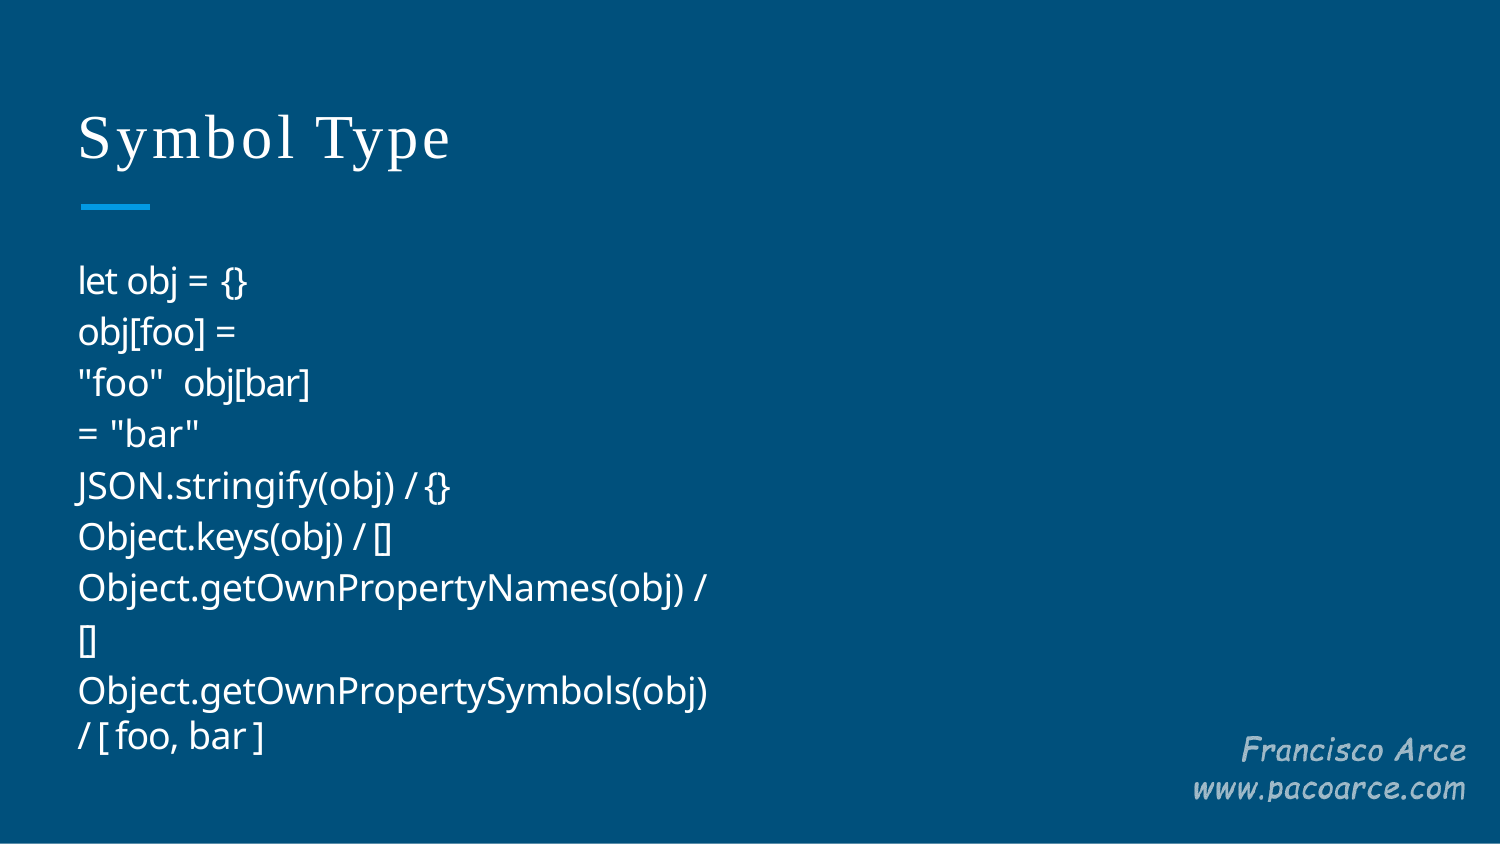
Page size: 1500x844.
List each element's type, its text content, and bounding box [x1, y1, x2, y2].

title Symbol Type [75, 94, 462, 237]
text_box [1187, 736, 1468, 802]
text_box let obj = {} obj[foo] = "foo" obj[bar] = "bar" JSON.stringify(obj) / {} Object.keys(obj) / [] Object.getOwnPropertyNames(obj) / [] Object.getOwnPropertySymbols(obj) / [ foo, bar ] [75, 248, 897, 757]
